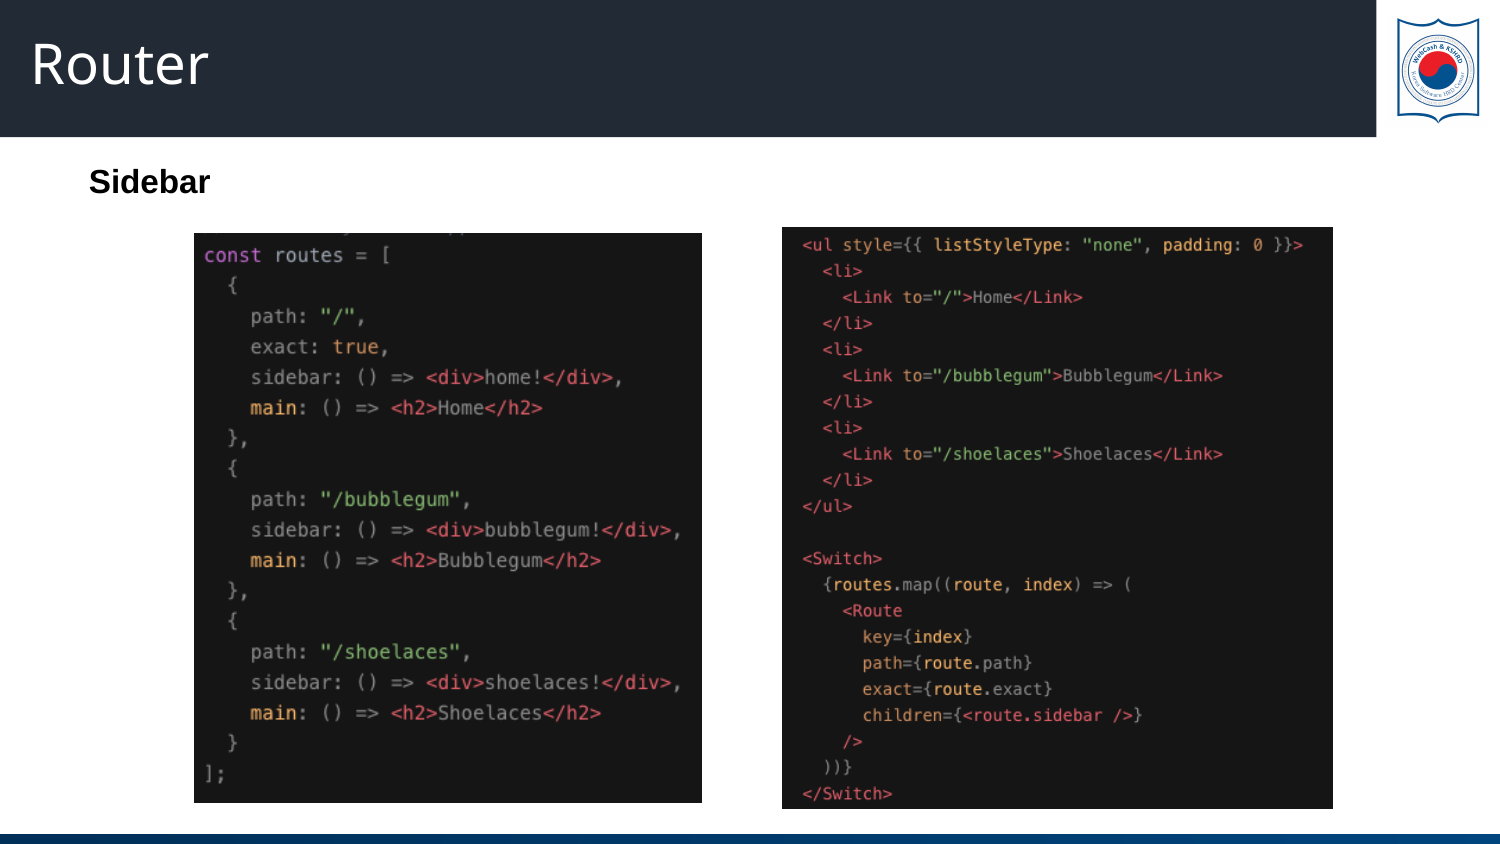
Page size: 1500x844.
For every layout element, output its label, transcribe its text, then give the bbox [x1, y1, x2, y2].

picture [781, 227, 1333, 809]
picture [194, 233, 702, 803]
picture [1385, 15, 1489, 127]
text_box Sidebar [49, 143, 1465, 790]
title Router [19, 15, 1360, 118]
